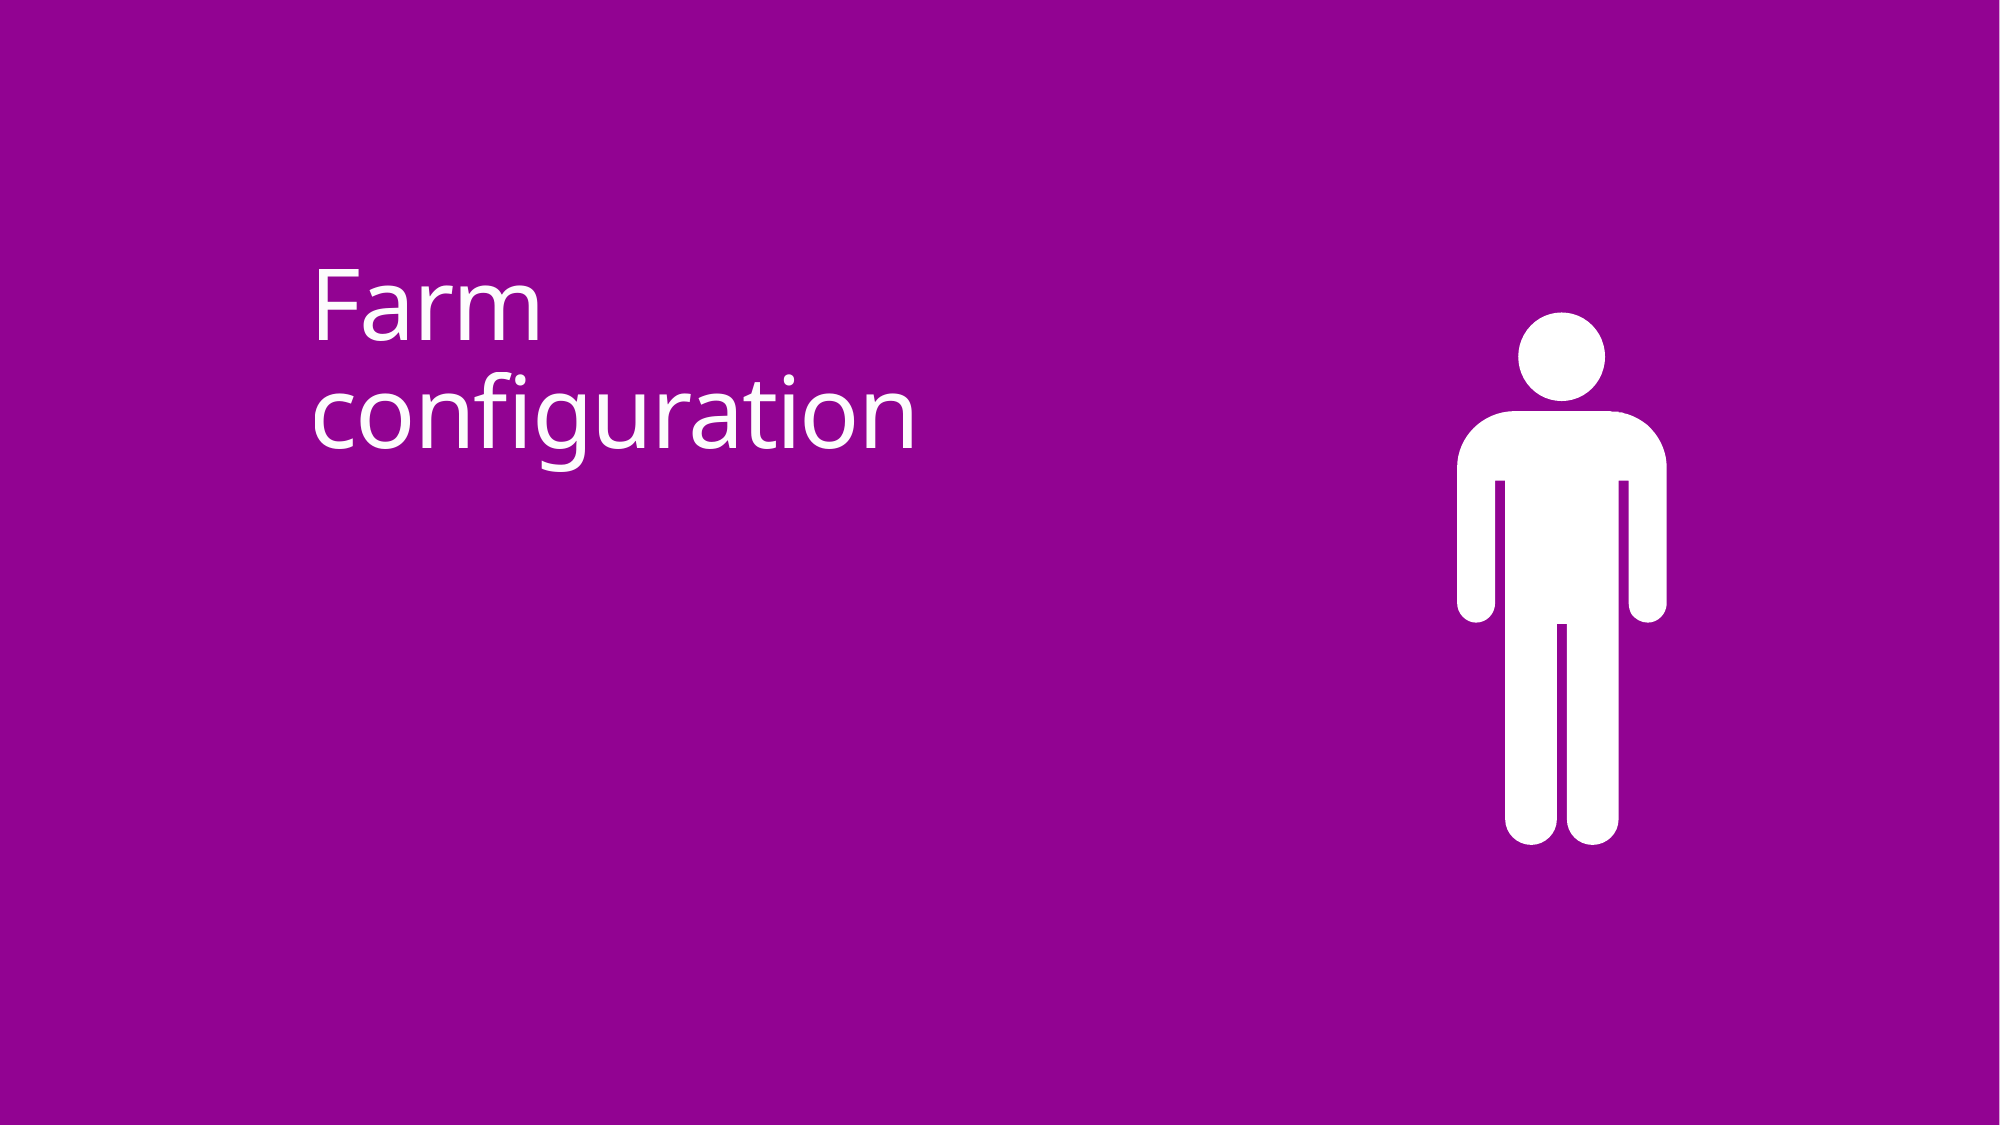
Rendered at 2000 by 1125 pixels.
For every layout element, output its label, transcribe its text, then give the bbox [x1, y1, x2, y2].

title Farm configuration [309, 237, 1000, 488]
